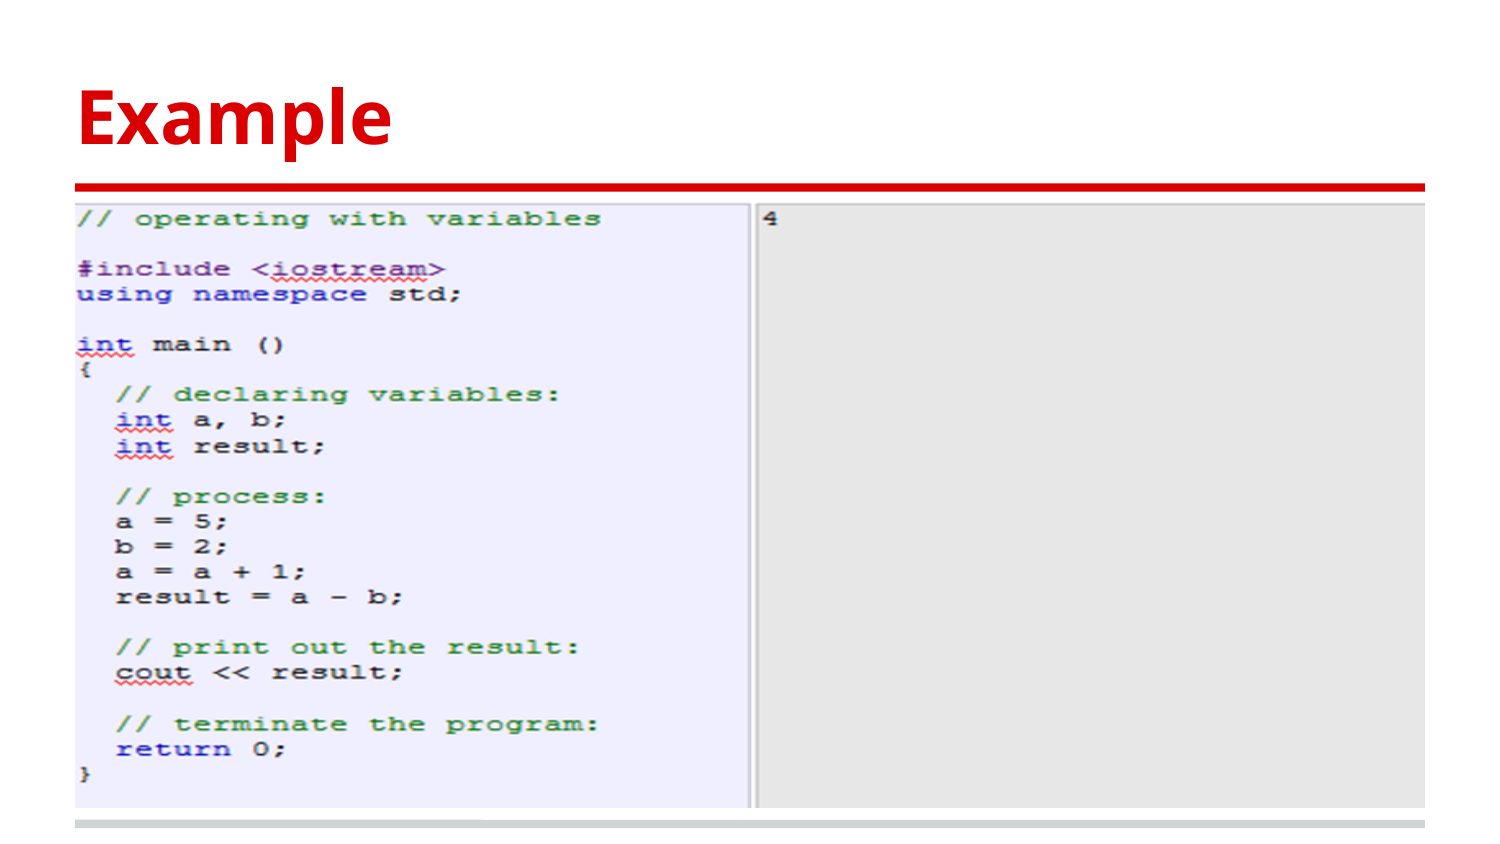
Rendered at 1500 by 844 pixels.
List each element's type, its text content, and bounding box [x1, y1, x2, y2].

picture [74, 196, 1426, 809]
title Example [75, 33, 1425, 175]
